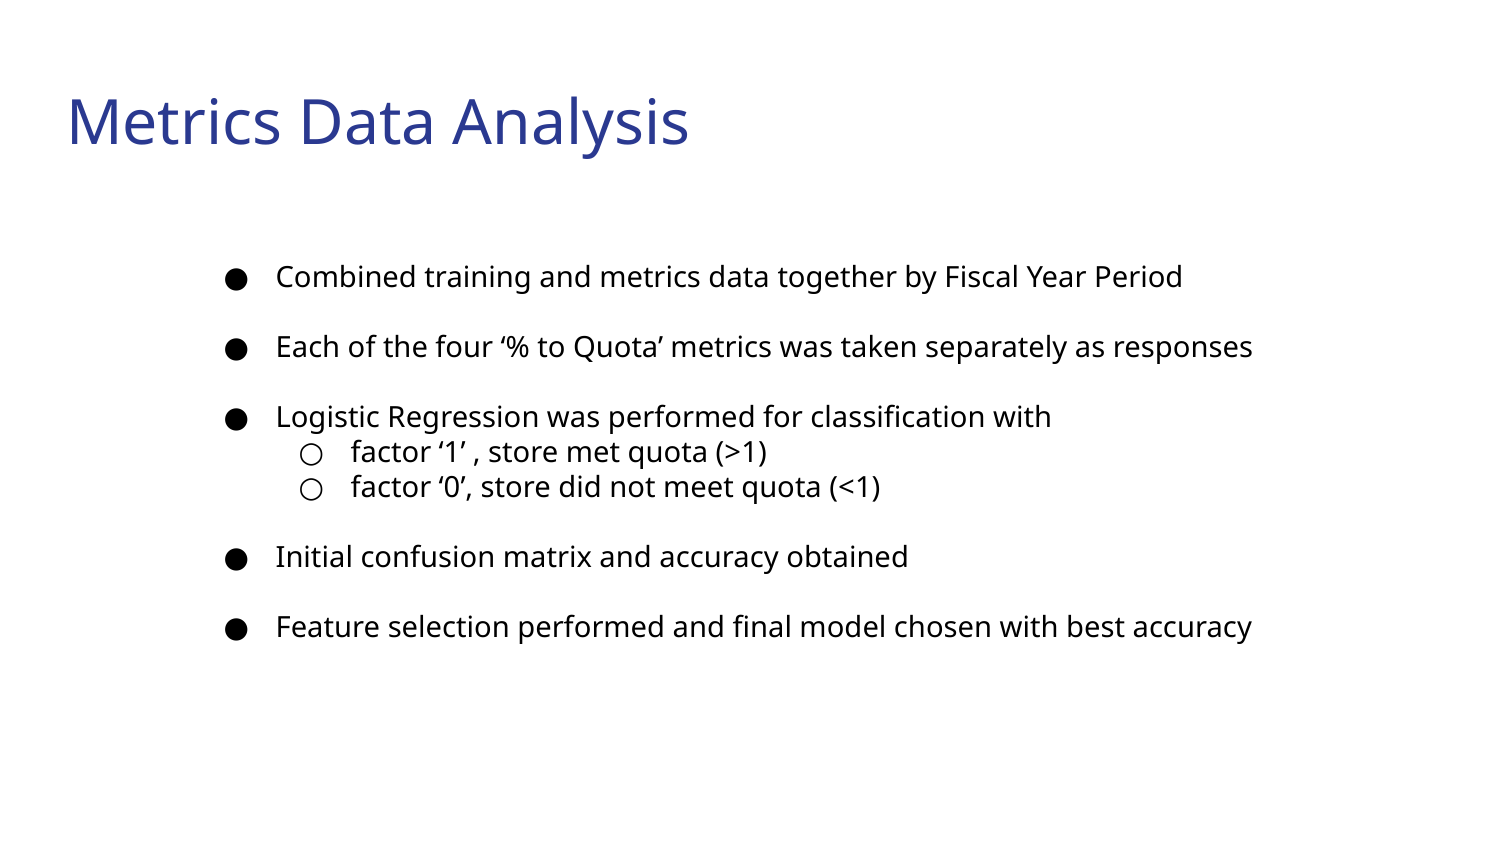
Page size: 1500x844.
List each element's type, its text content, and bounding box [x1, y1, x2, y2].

text_box Combined training and metrics data together by Fiscal Year Period Each of the four ‘% to Quota’ metrics was taken separately as responses Logistic Regression was performed for classification with factor ‘1’ , store met quota (>1) factor ‘0’, store did not meet quota (<1) Initial confusion matrix and accuracy obtained Feature selection performed and final model chosen with best accuracy [185, 243, 1315, 741]
title Metrics Data Analysis [51, 67, 1449, 167]
